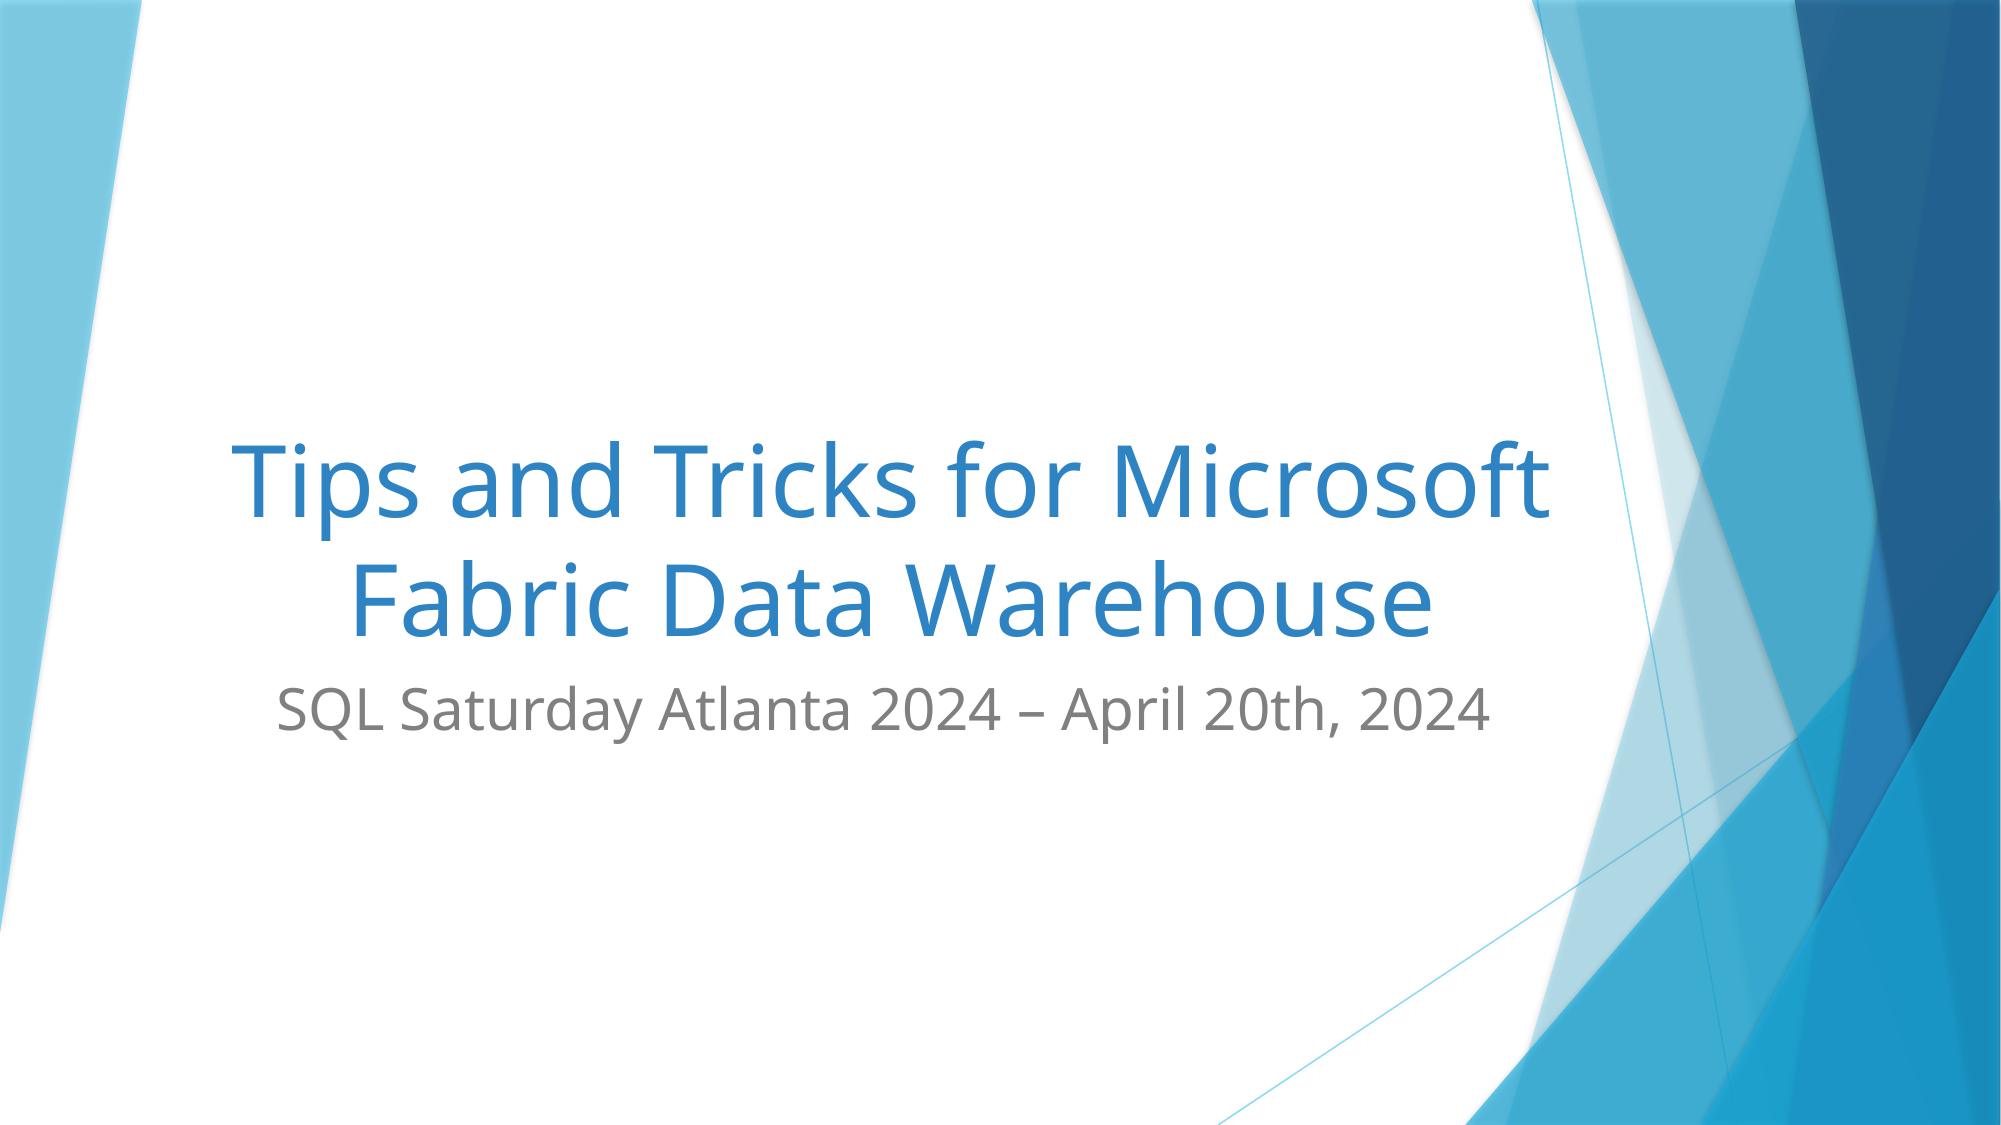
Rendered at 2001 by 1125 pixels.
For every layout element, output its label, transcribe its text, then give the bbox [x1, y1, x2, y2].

subtitle SQL Saturday Atlanta 2024 – April 20th, 2024 [247, 664, 1522, 845]
title Tips and Tricks for Microsoft Fabric Data Warehouse [138, 394, 1646, 665]
